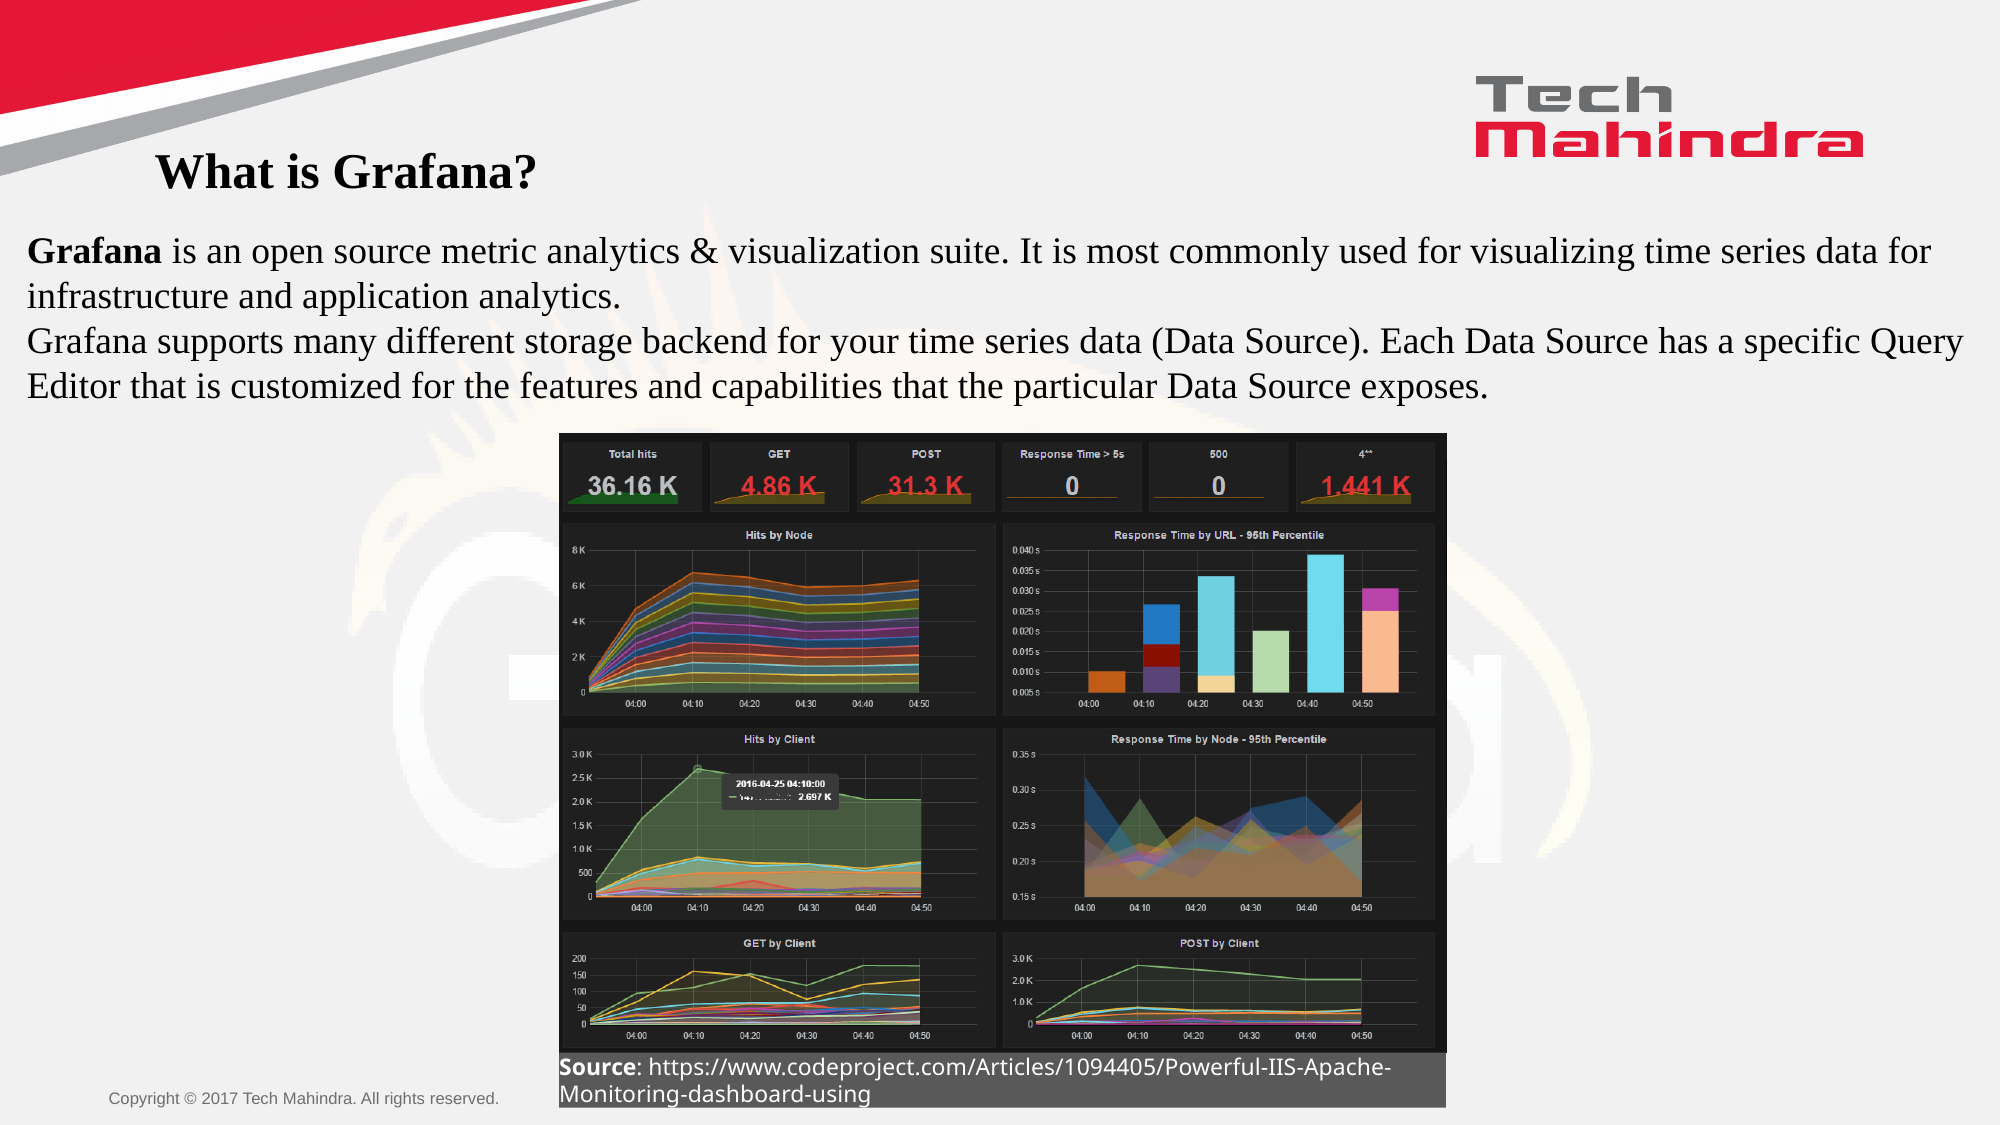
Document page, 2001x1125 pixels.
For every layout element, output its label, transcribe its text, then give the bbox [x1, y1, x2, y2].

text_box Source: https://www.codeproject.com/Articles/1094405/Powerful-IIS-Apache-Monitoring-dashboard-using [559, 1059, 1446, 1108]
text_box Grafana is an open source metric analytics & visualization suite. It is most commonly used for visualizing time series data for infrastructure and application analytics. Grafana supports many different storage backend for your time series data (Data Source). Each Data Source has a specific Query Editor that is customized for the features and capabilities that the particular Data Source exposes. [26, 165, 1972, 406]
picture [1476, 76, 1863, 157]
picture [0, 0, 645, 176]
text_box What is Grafana? [154, 138, 639, 199]
picture [559, 433, 1447, 1053]
